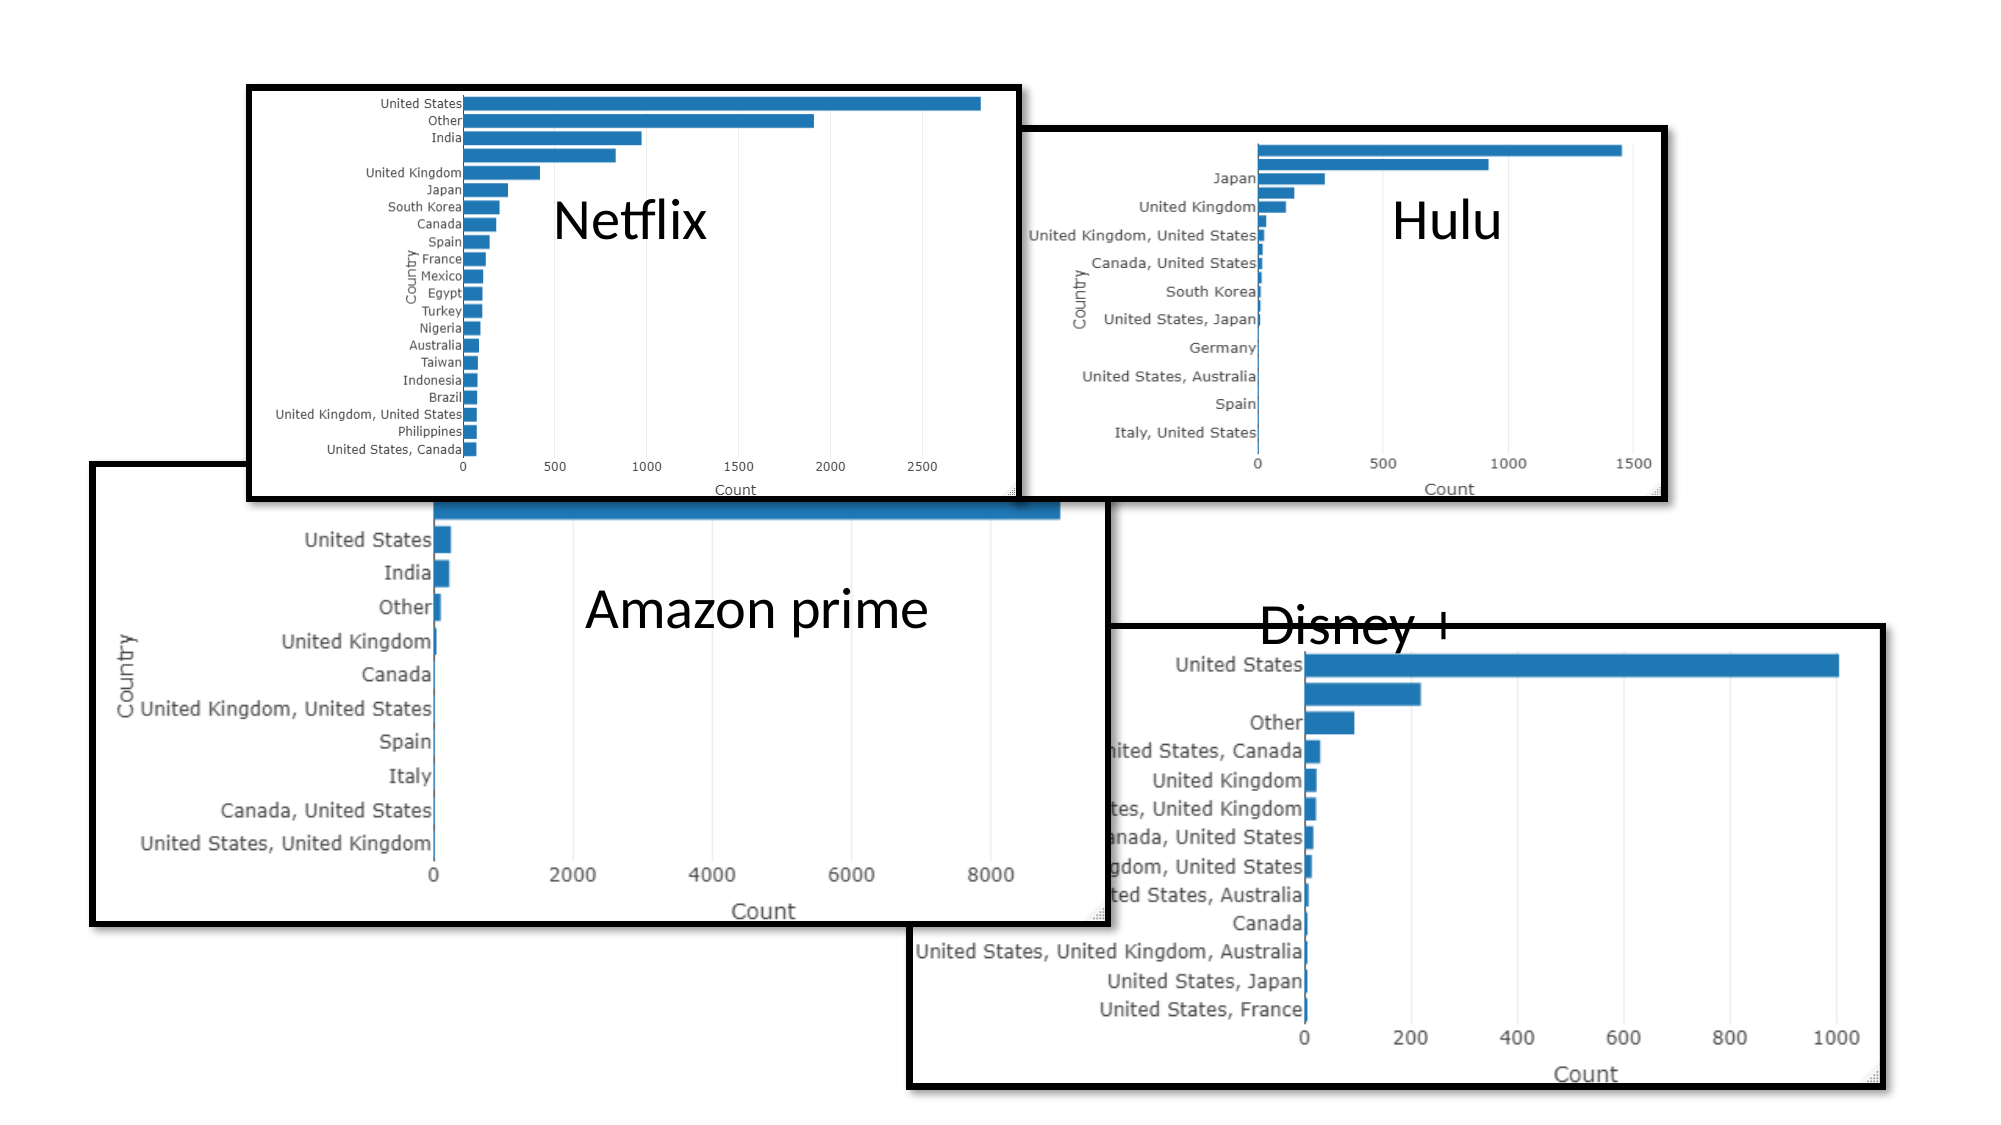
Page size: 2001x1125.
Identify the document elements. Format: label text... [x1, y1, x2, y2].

text_box Disney + [1244, 578, 1474, 629]
picture [95, 90, 1880, 1084]
